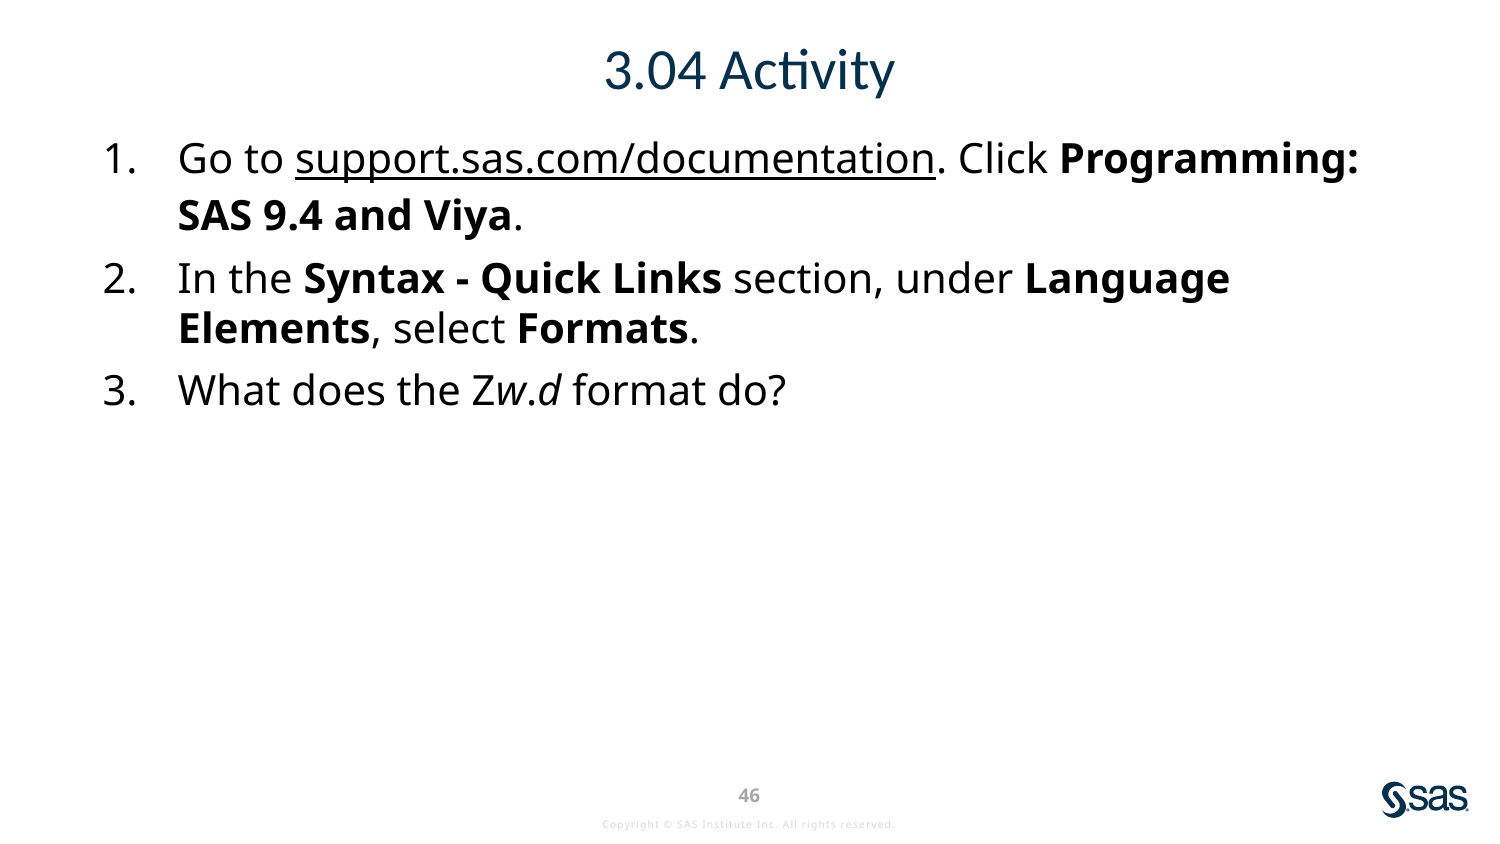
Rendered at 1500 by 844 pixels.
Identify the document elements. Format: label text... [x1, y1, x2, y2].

list Go to support.sas.com/documentation. Click Programming: SAS 9.4 and Viya. In the Syntax - Quick Links section, under Language Elements, select Formats. What does the Zw.d format do? [102, 132, 1398, 730]
title 3.04 Activity [102, 31, 1398, 107]
